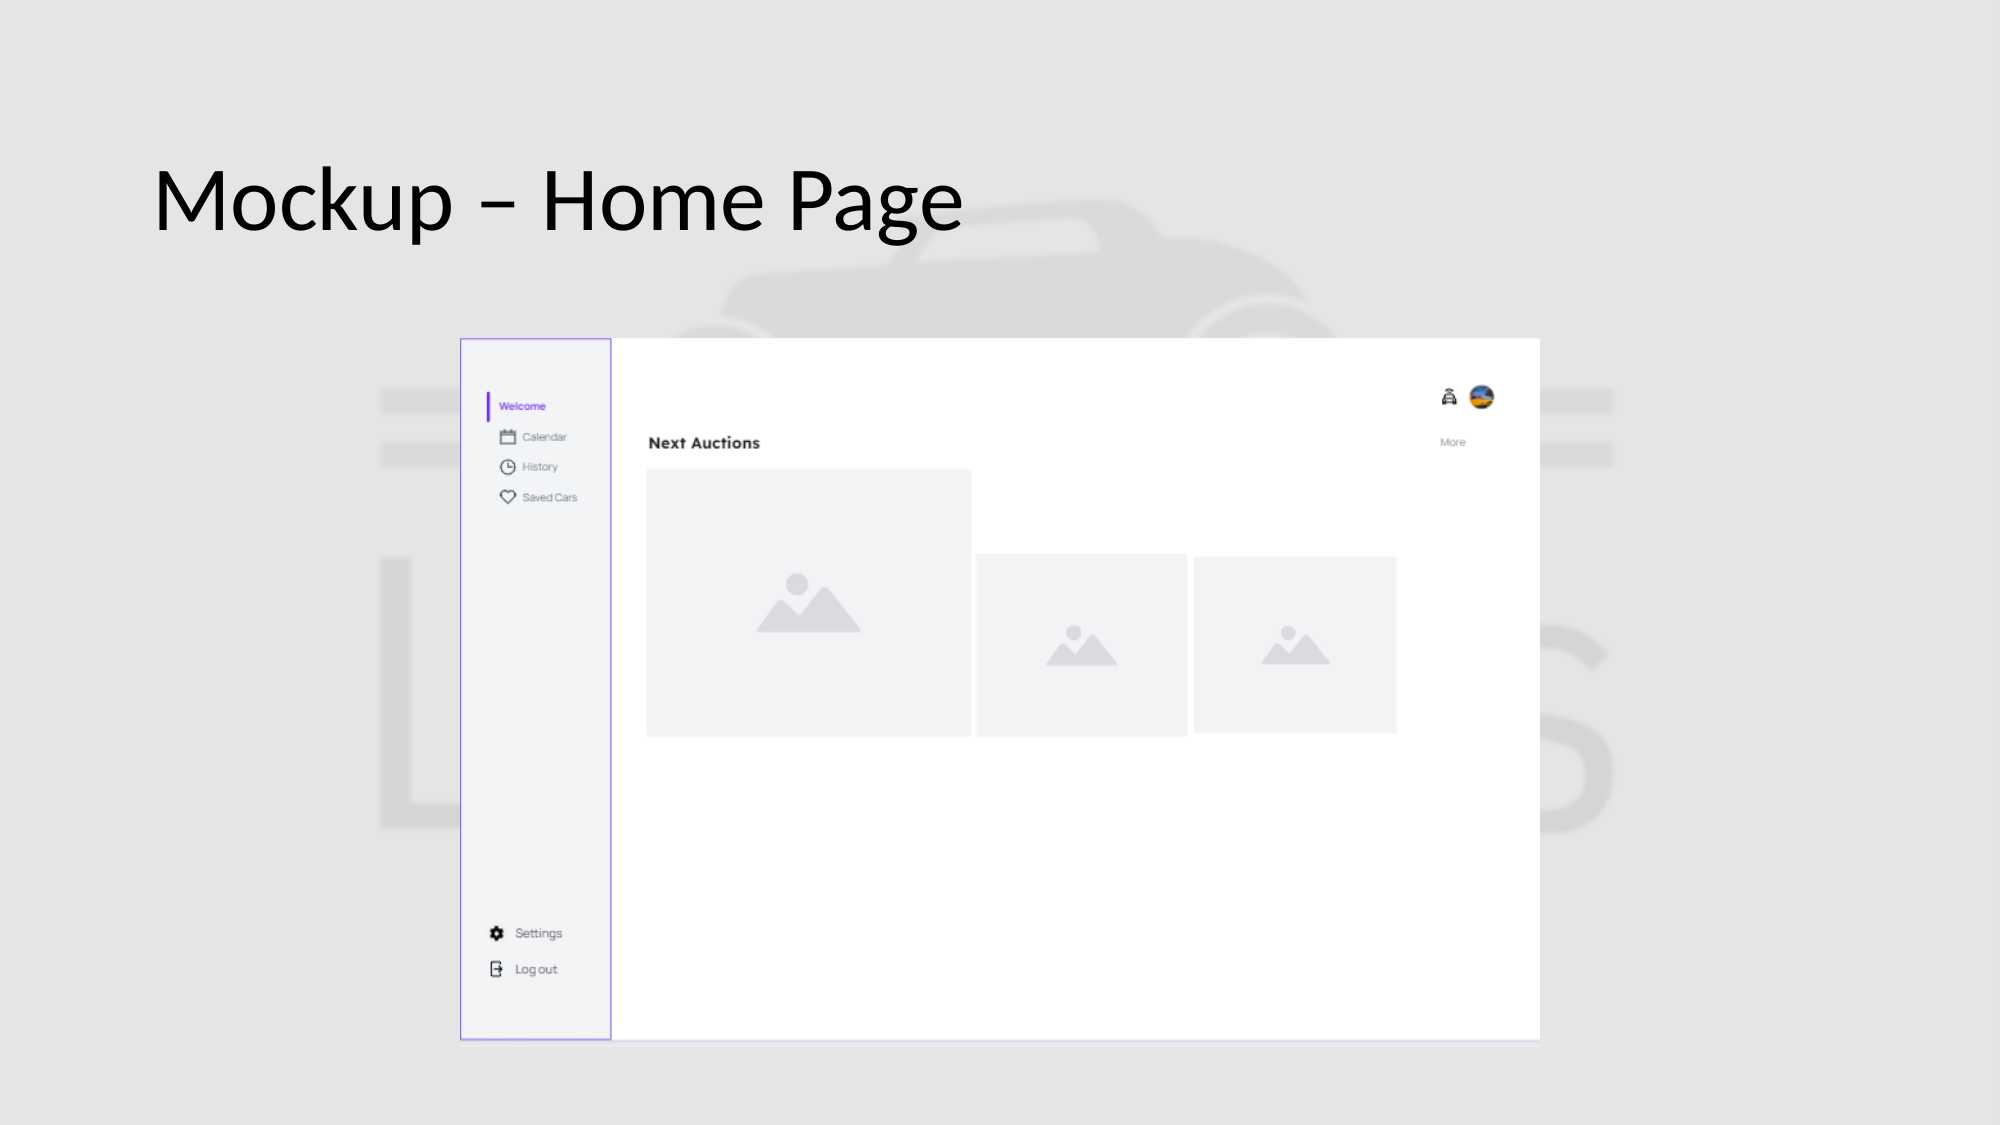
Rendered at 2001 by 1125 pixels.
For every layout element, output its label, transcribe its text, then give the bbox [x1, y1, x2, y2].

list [459, 338, 1540, 1047]
title Mockup – Home Page [137, 44, 1000, 358]
